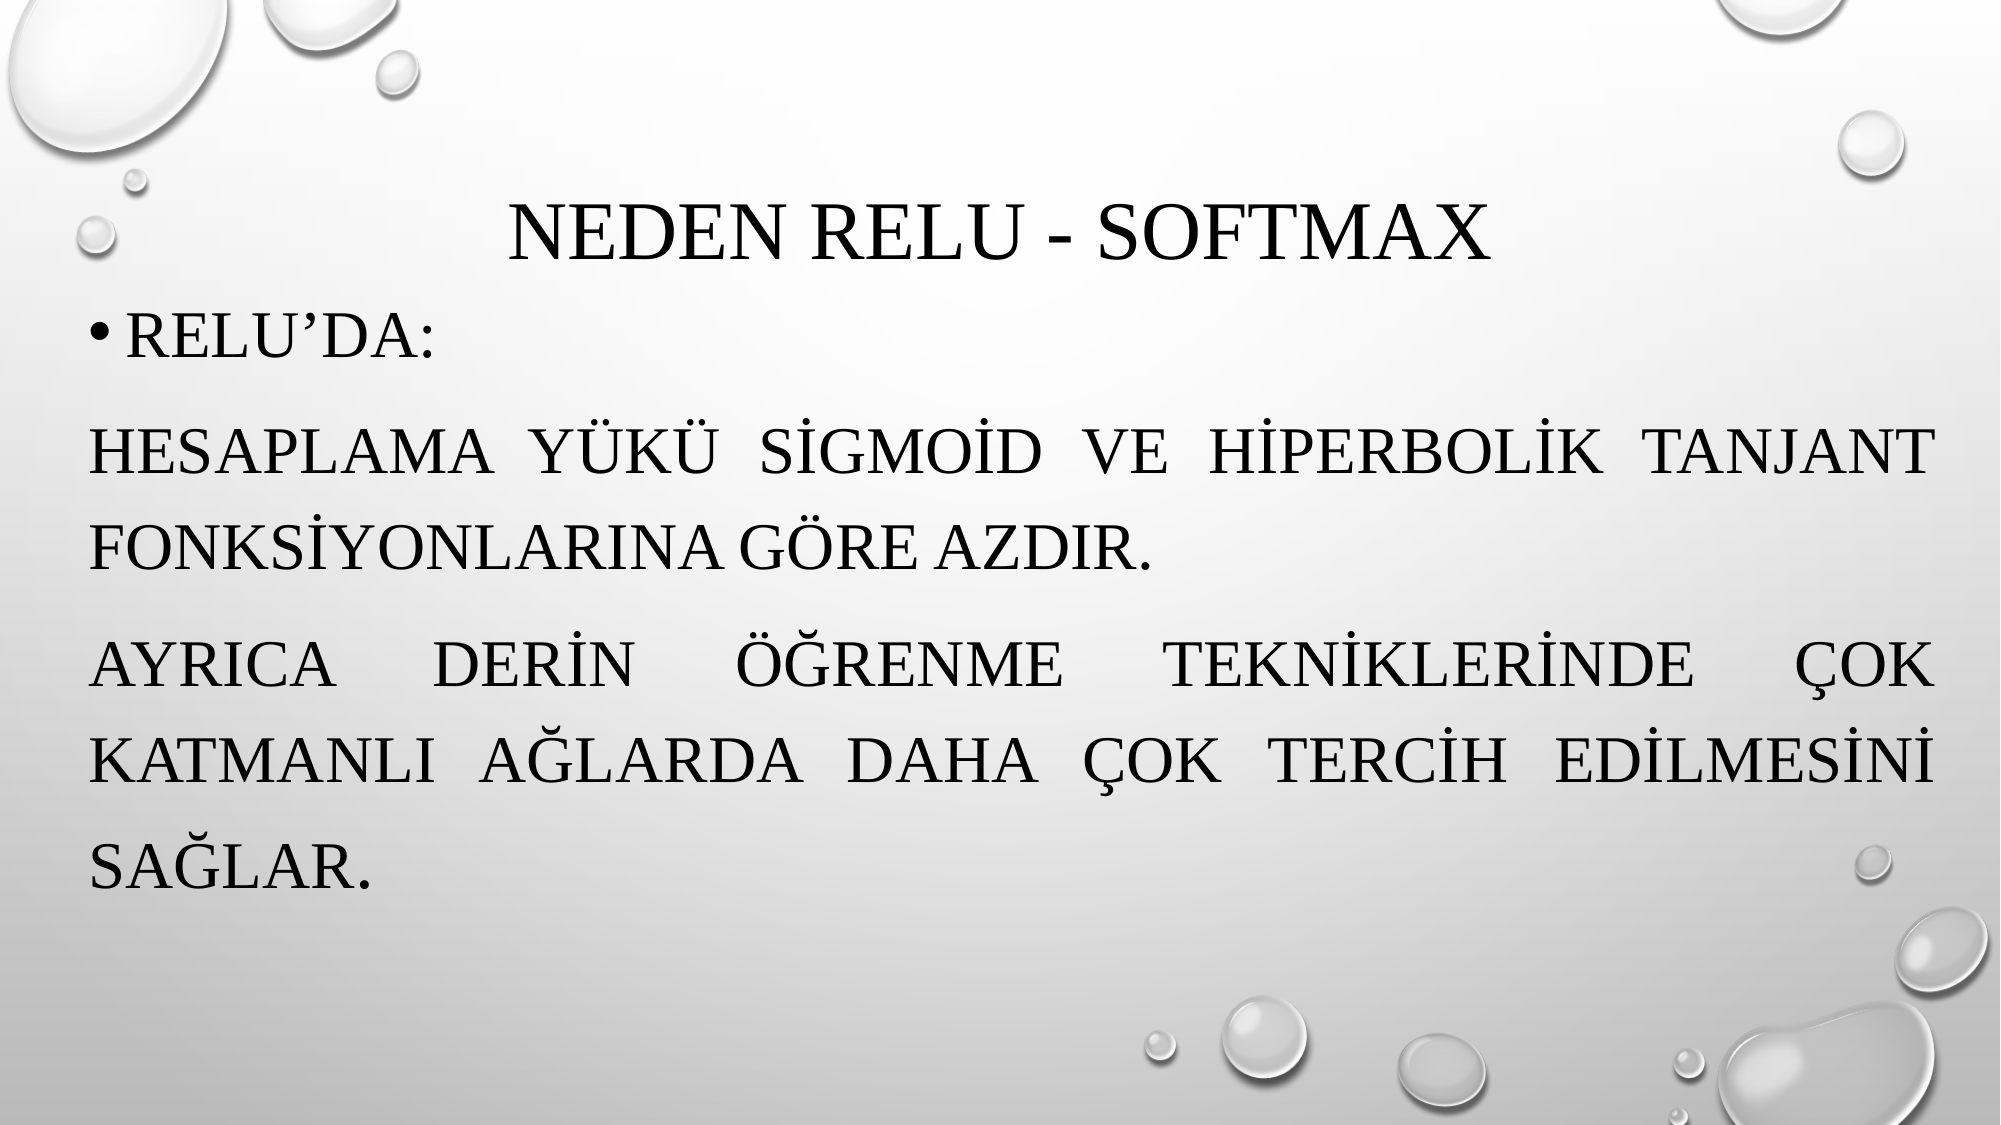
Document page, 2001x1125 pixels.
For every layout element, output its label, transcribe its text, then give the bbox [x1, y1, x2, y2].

list Relu’da: Hesaplama yükü sigmoid ve hiperbolik tanjant fonksiyonlarına göre azdır. Ayrıca derin öğrenme tekniklerinde çok katmanlı ağlarda daha çok tercih edilmesini sağlar. [73, 267, 1952, 1074]
picture [0, 0, 2000, 1125]
title Neden relu - softmax [149, 101, 1851, 267]
